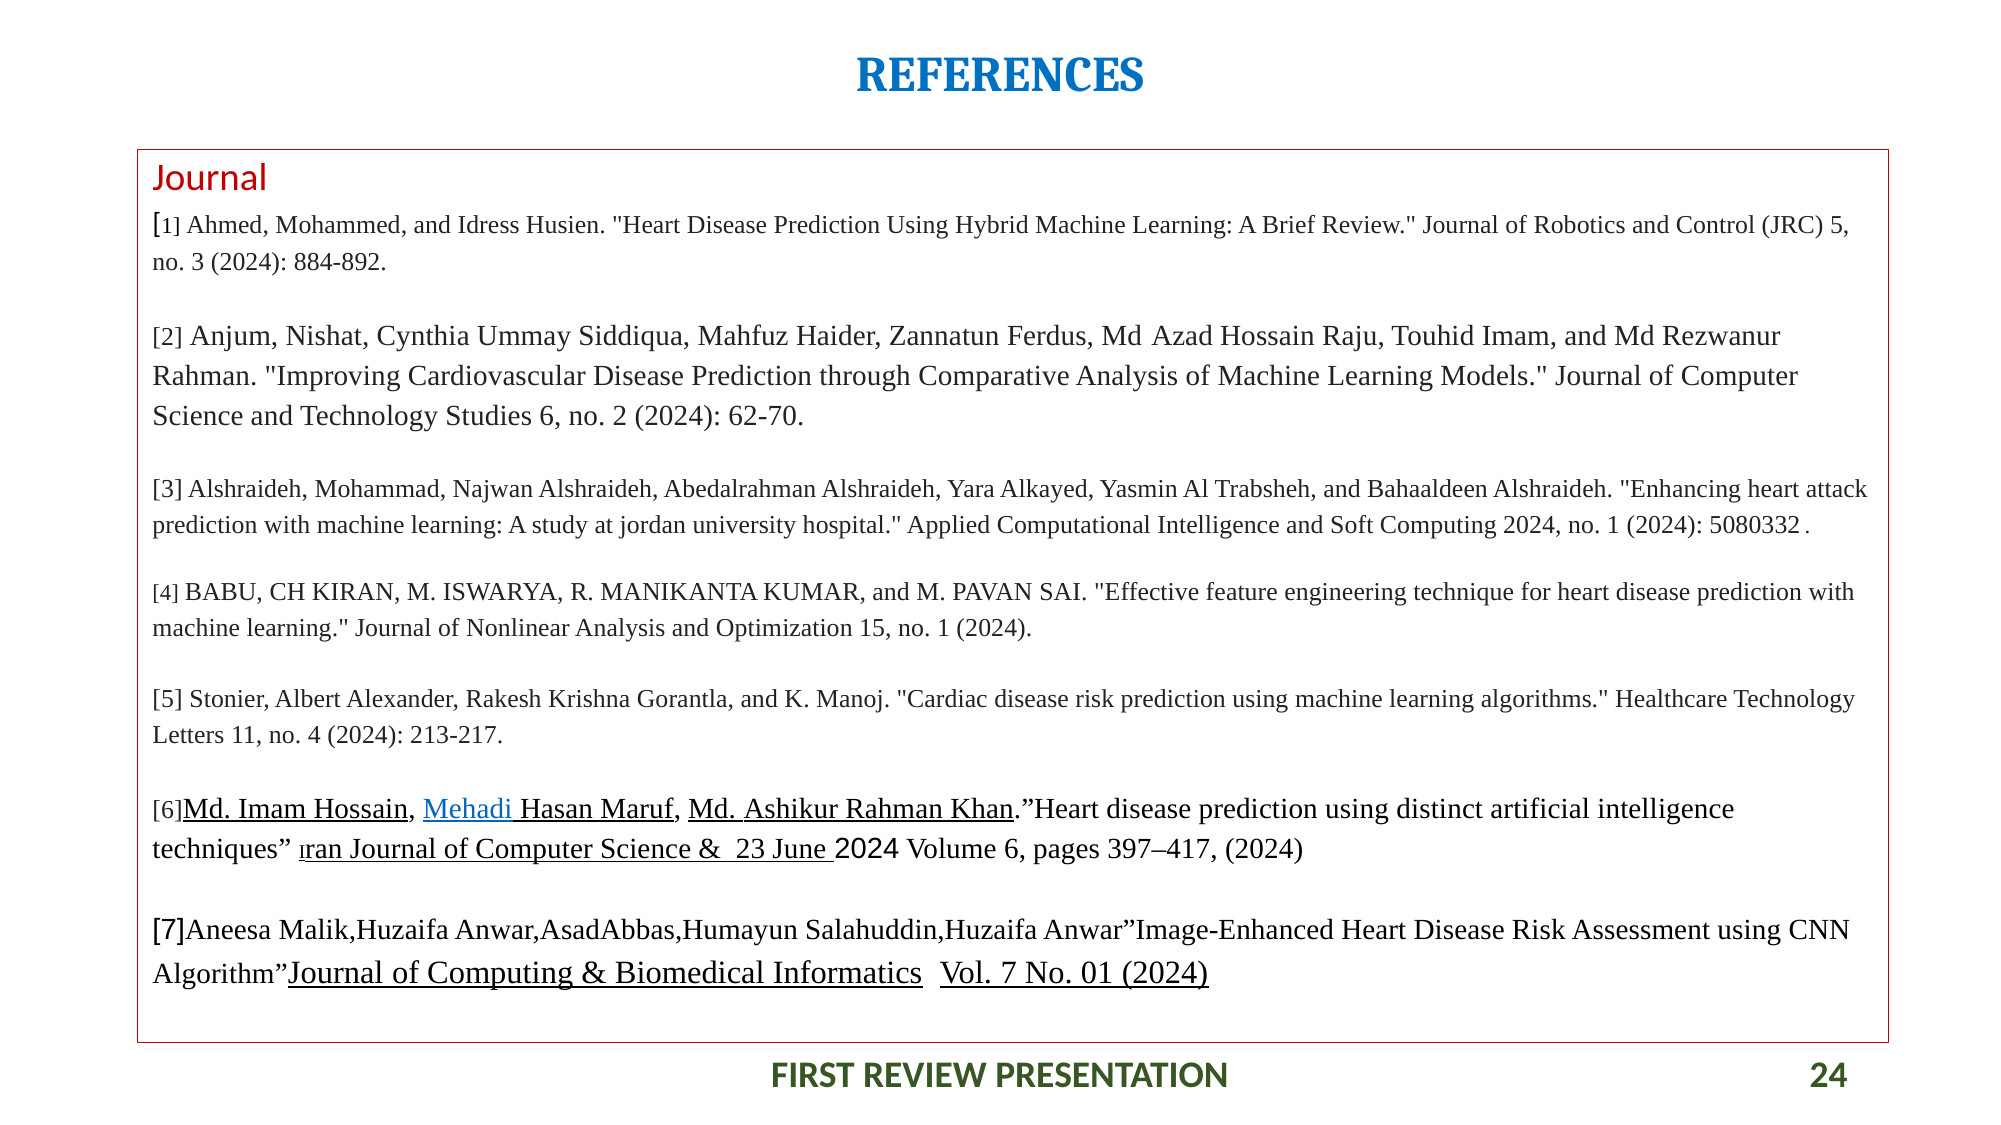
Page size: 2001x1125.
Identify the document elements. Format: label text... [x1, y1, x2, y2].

footer FIRST REVIEW PRESENTATION [662, 1042, 1338, 1103]
list Journal [1] Ahmed, Mohammed, and Idress Husien. "Heart Disease Prediction Using Hybrid Machine Learning: A Brief Review." Journal of Robotics and Control (JRC) 5, no. 3 (2024): 884-892. [2] Anjum, Nishat, Cynthia Ummay Siddiqua, Mahfuz Haider, Zannatun Ferdus, Md Azad Hossain Raju, Touhid Imam, and Md Rezwanur Rahman. "Improving Cardiovascular Disease Prediction through Comparative Analysis of Machine Learning Models." Journal of Computer Science and Technology Studies 6, no. 2 (2024): 62-70. [3] Alshraideh, Mohammad, Najwan Alshraideh, Abedalrahman Alshraideh, Yara Alkayed, Yasmin Al Trabsheh, and Bahaaldeen Alshraideh. "Enhancing heart attack prediction with machine learning: A study at jordan university hospital." Applied Computational Intelligence and Soft Computing 2024, no. 1 (2024): 5080332. [4] BABU, CH KIRAN, M. ISWARYA, R. MANIKANTA KUMAR, and M. PAVAN SAI. "Effective feature engineering technique for heart disease prediction with machine learning." Journal of Nonlinear Analysis and Optimization 15, no. 1 (2024). [5] Stonier, Albert Alexander, Rakesh Krishna Gorantla, and K. Manoj. "Cardiac disease risk prediction using machine learning algorithms." Healthcare Technology Letters 11, no. 4 (2024): 213-217. [6]Md. Imam Hossain, Mehadi Hasan Maruf, Md. Ashikur Rahman Khan.”Heart disease prediction using distinct artificial intelligence techniques” Iran Journal of Computer Science & 23 June 2024 Volume 6, pages 397–417, (2024) [7]Aneesa Malik,Huzaifa Anwar,AsadAbbas,Humayun Salahuddin,Huzaifa Anwar”Image-Enhanced Heart Disease Risk Assessment using CNN Algorithm”Journal of Computing & Biomedical Informatics Vol. 7 No. 01 (2024) [137, 149, 1889, 1043]
title REFERENCES [137, 39, 1863, 112]
slide_number 24 [1412, 1042, 1863, 1103]
